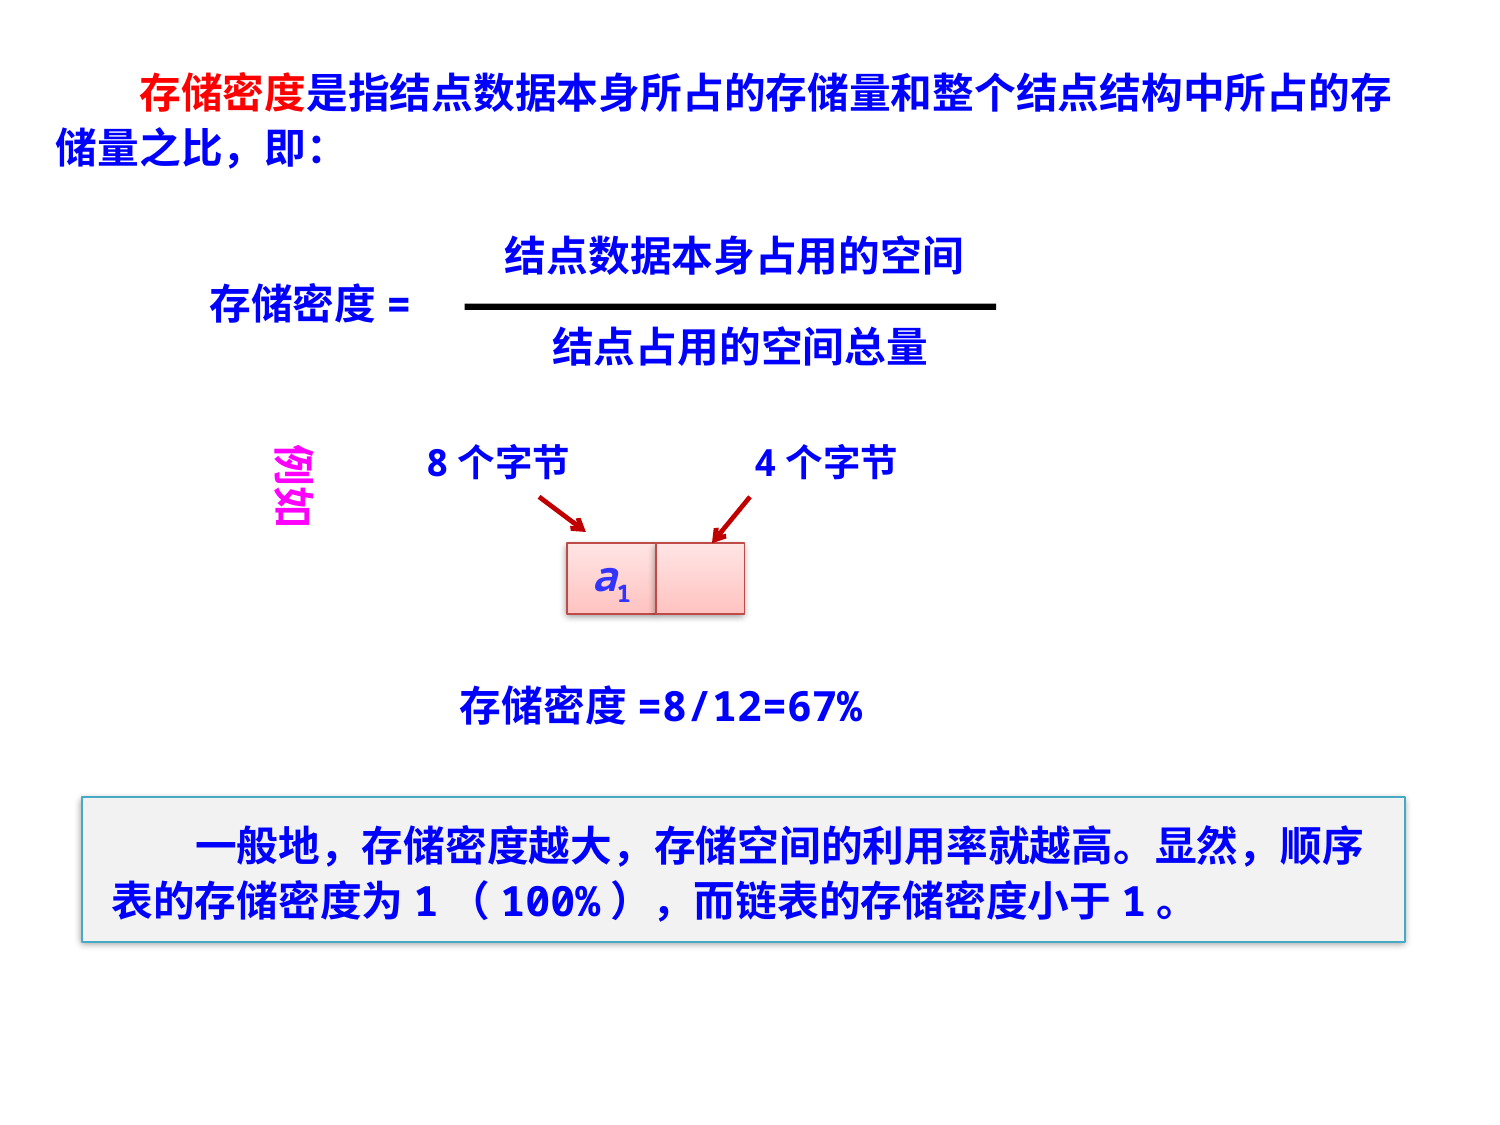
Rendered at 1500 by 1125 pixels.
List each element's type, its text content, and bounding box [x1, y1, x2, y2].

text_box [247, 409, 938, 739]
text_box 存储密度= [194, 270, 514, 335]
text_box 结点占用的空间总量 [537, 312, 1069, 378]
text_box 一般地，存储密度越大，存储空间的利用率就越高。显然，顺序表的存储密度为1（100%），而链表的存储密度小于1。 [81, 796, 1406, 943]
text_box 结点数据本身占用的空间 [490, 222, 1117, 288]
text_box 存储密度是指结点数据本身所占的存储量和整个结点结构中所占的存储量之比，即： [41, 54, 1436, 180]
